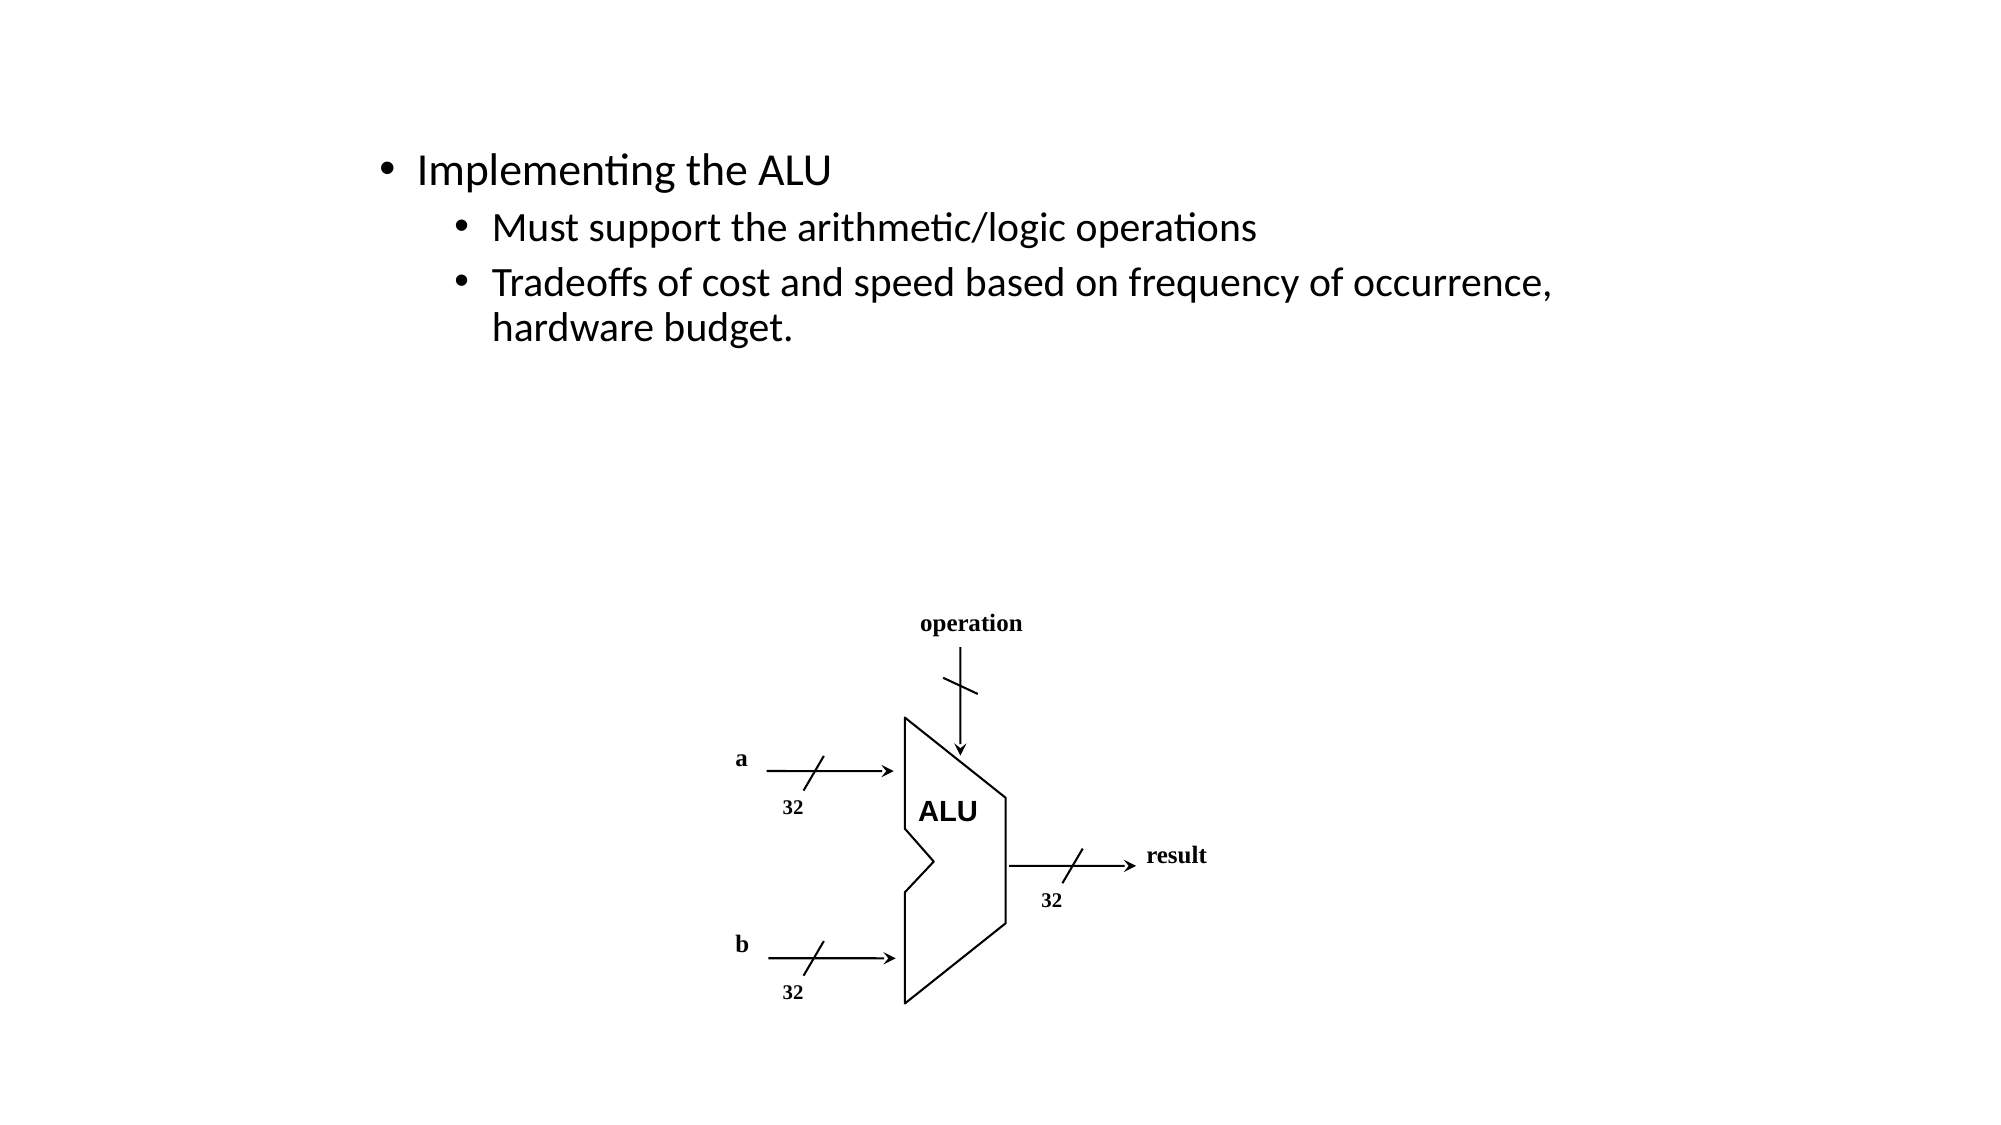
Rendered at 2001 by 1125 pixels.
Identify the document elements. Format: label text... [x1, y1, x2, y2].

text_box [732, 594, 1273, 1020]
text_box Implementing the ALU Must support the arithmetic/logic operations Tradeoffs of cost and speed based on frequency of occurrence, hardware budget. [364, 138, 1740, 460]
